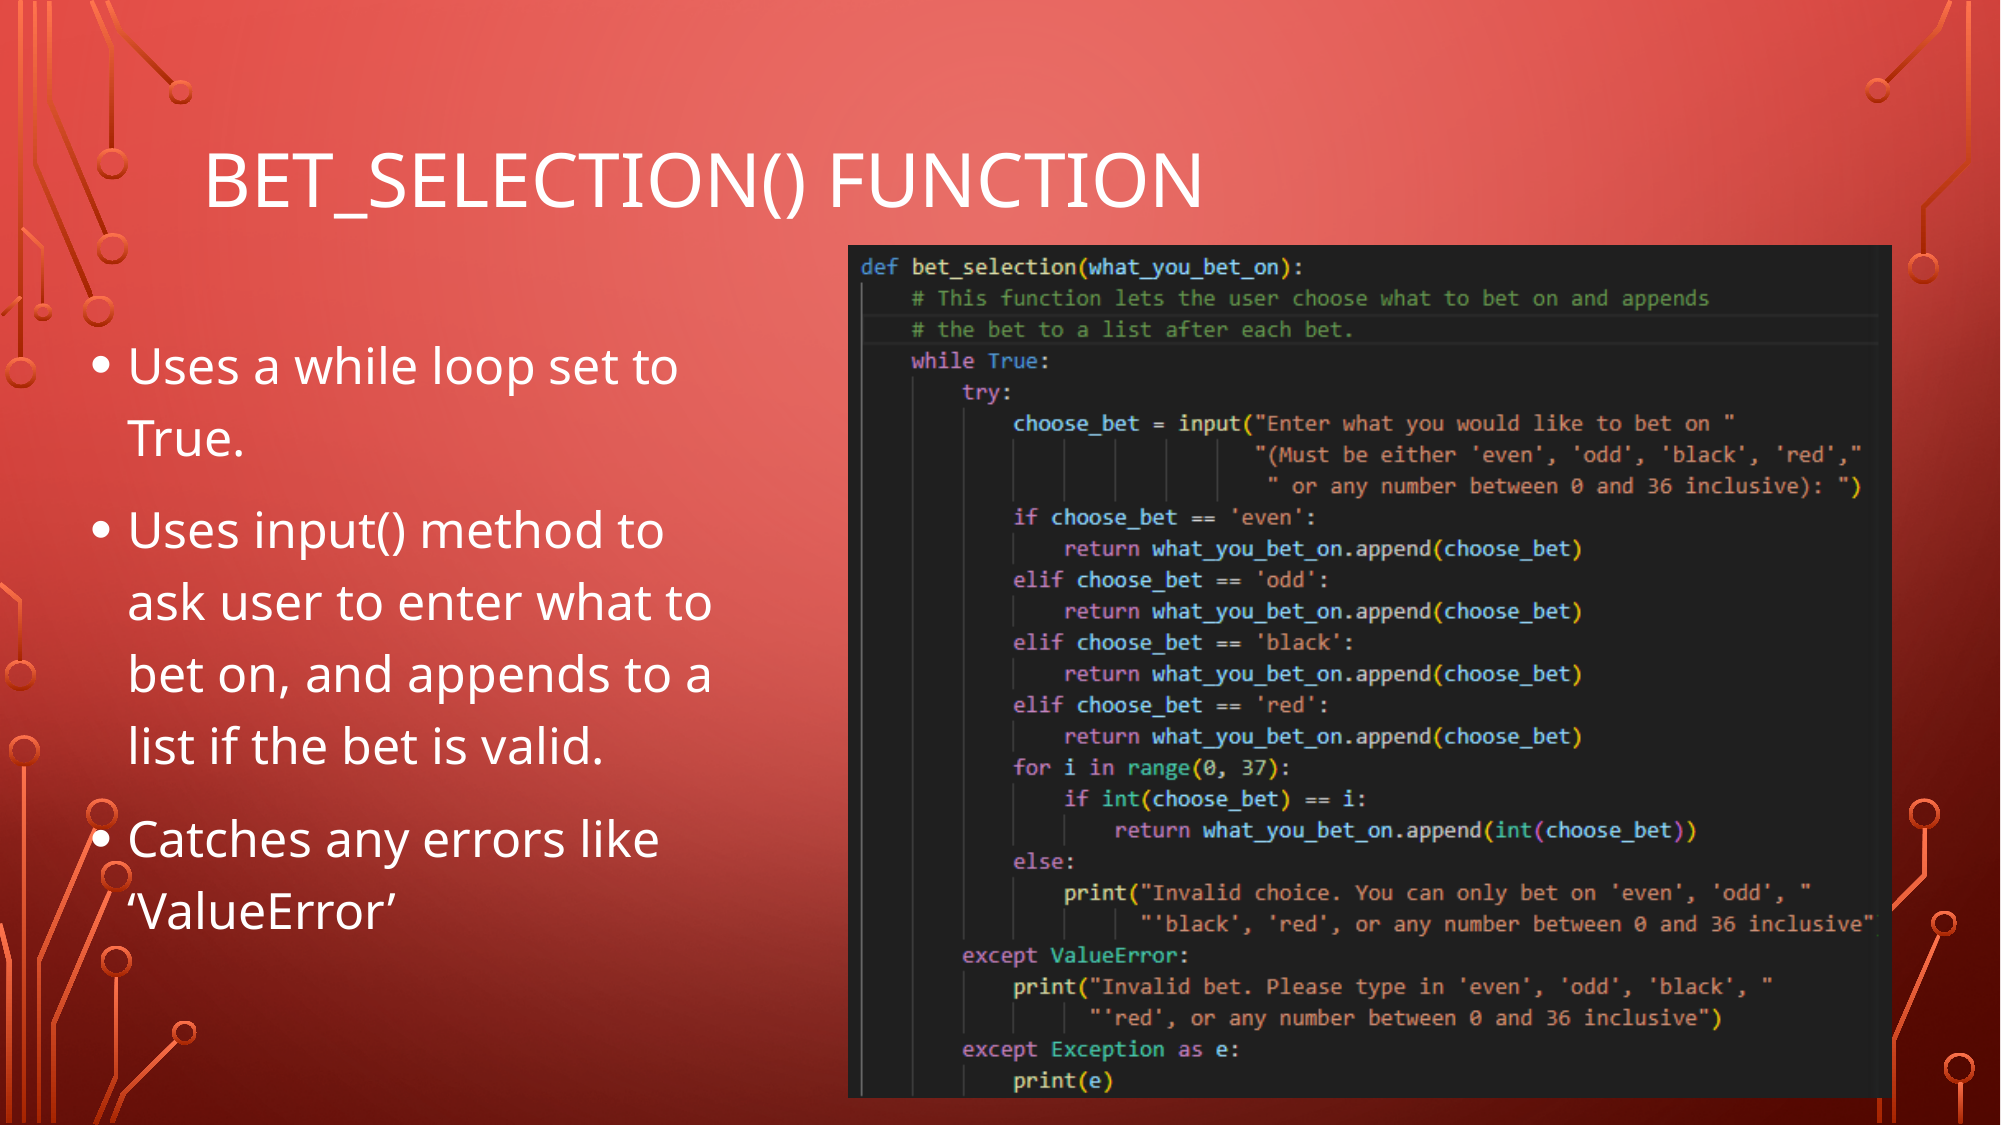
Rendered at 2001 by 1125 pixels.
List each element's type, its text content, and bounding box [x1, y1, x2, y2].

title Bet_selection() function [187, 101, 1813, 265]
list Uses a while loop set to True. Uses input() method to ask user to enter what to bet on, and appends to a list if the bet is valid. Catches any errors like ‘ValueError’ [75, 314, 767, 950]
picture [848, 244, 1892, 1098]
